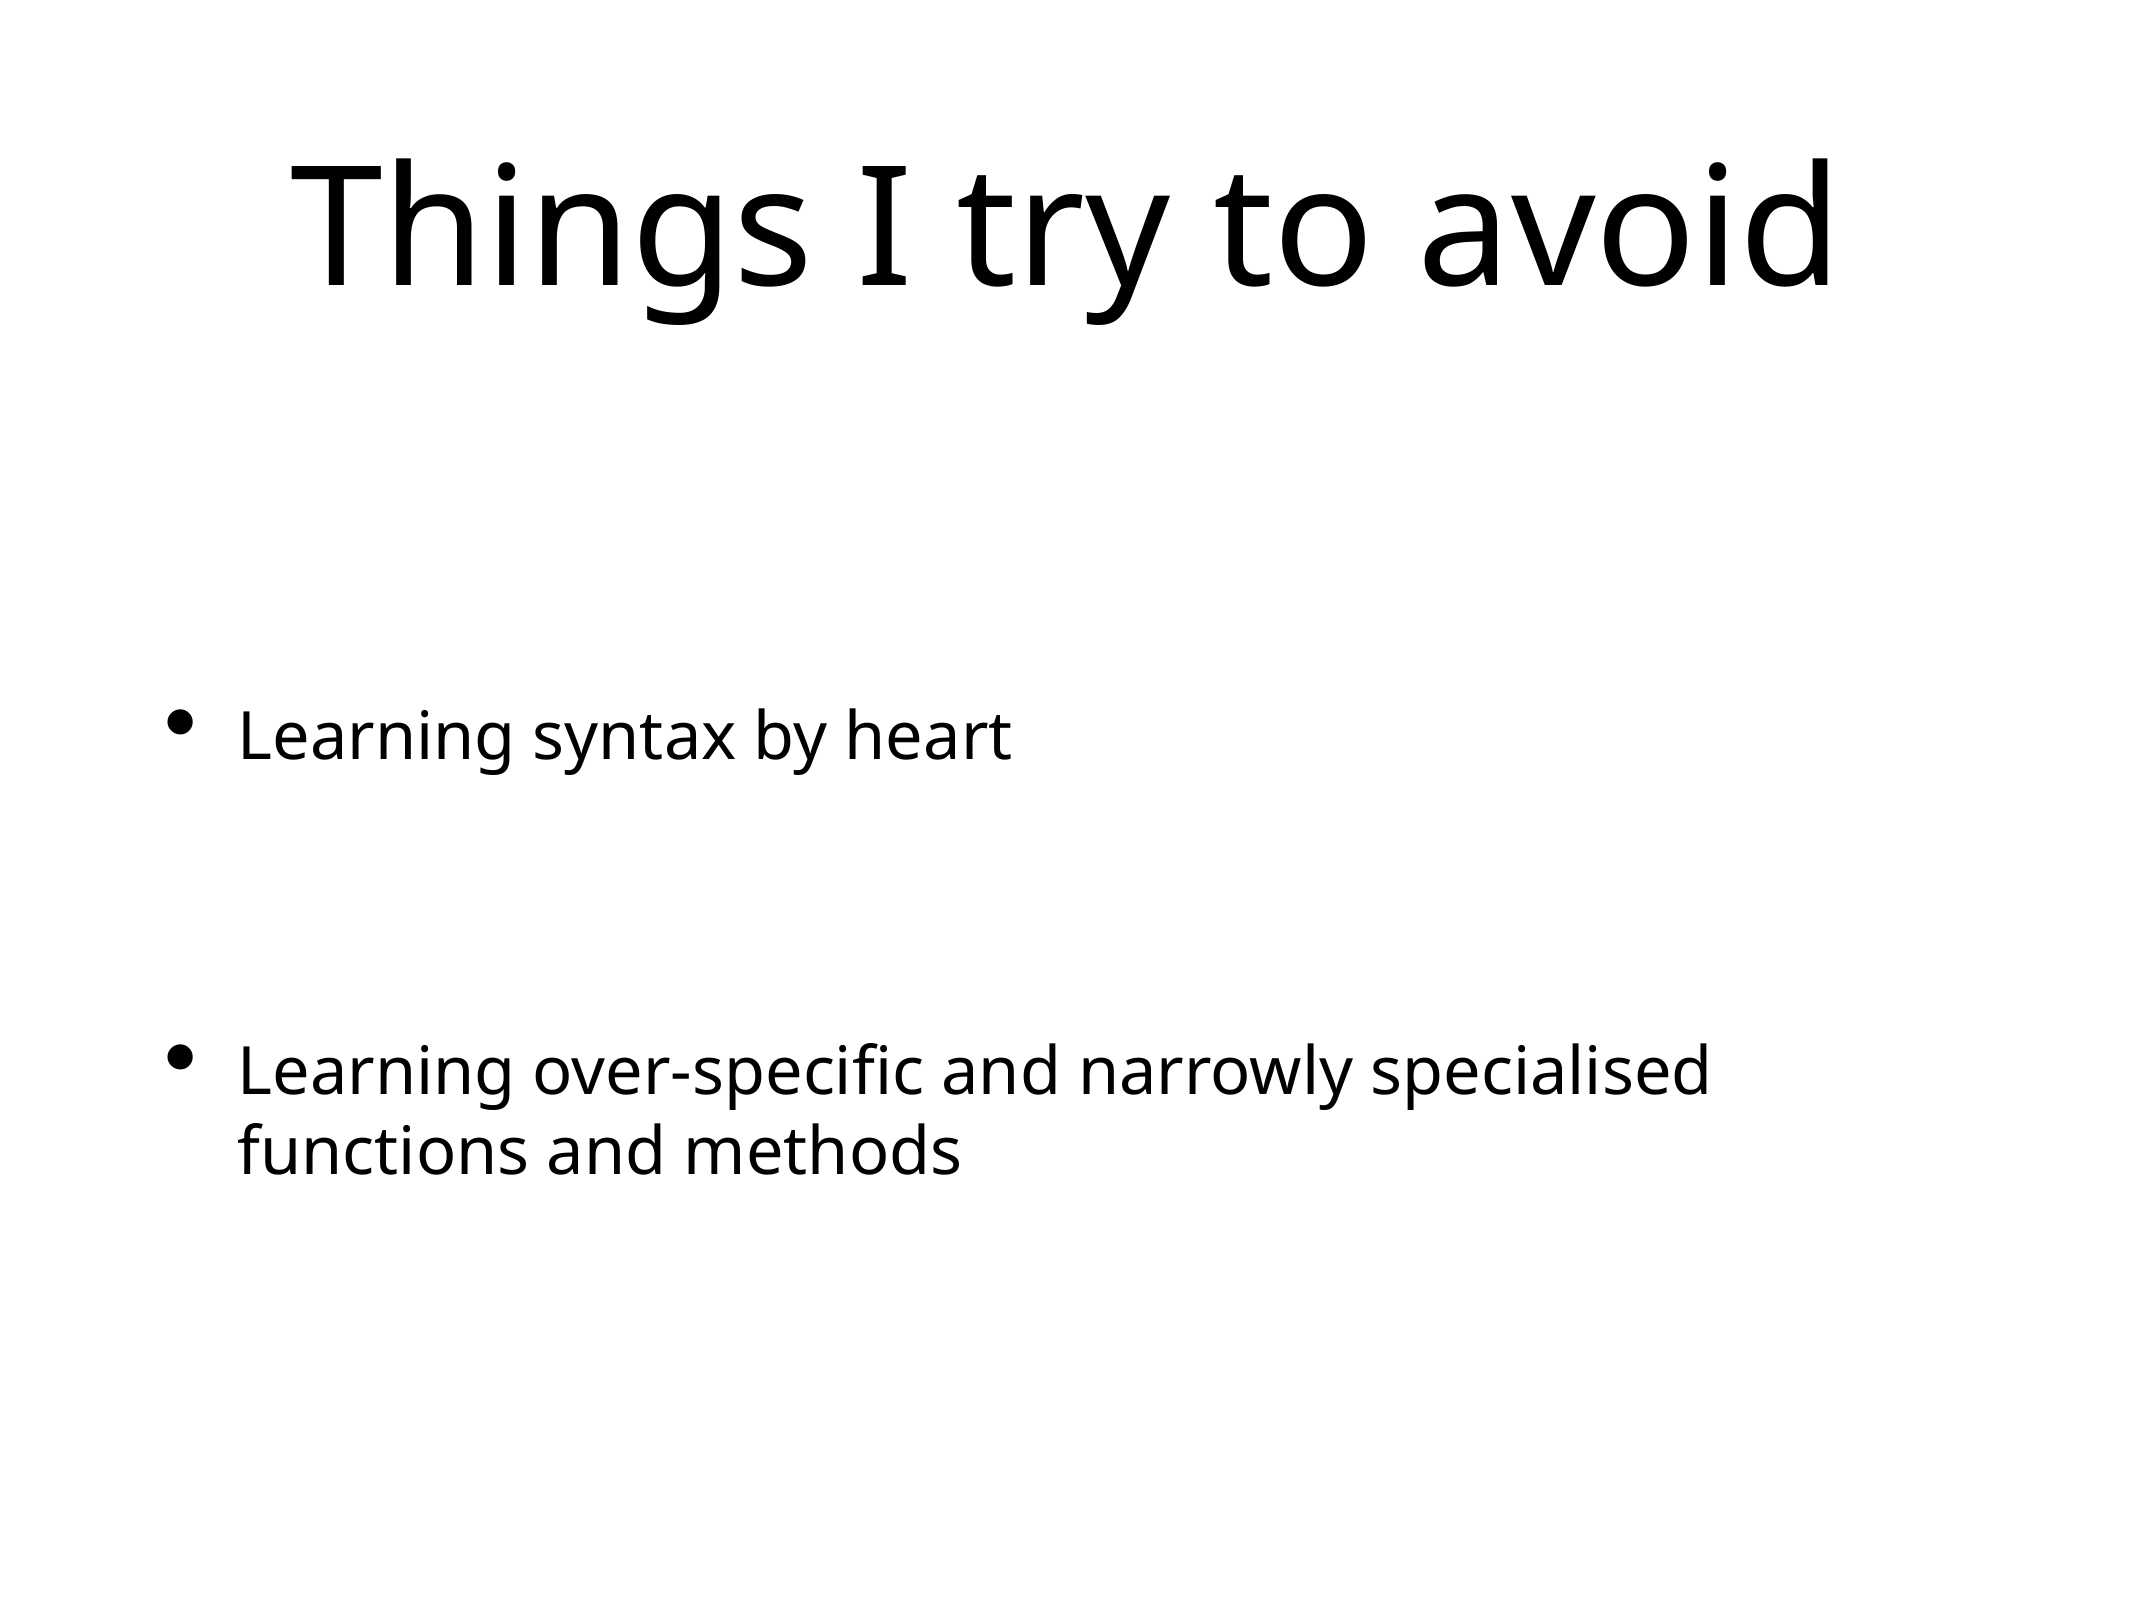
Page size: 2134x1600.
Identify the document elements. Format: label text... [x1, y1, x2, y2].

list Learning syntax by heart Learning over-specific and narrowly specialised functions and methods [155, 424, 1978, 1457]
title Things I try to avoid [155, 41, 1978, 397]
